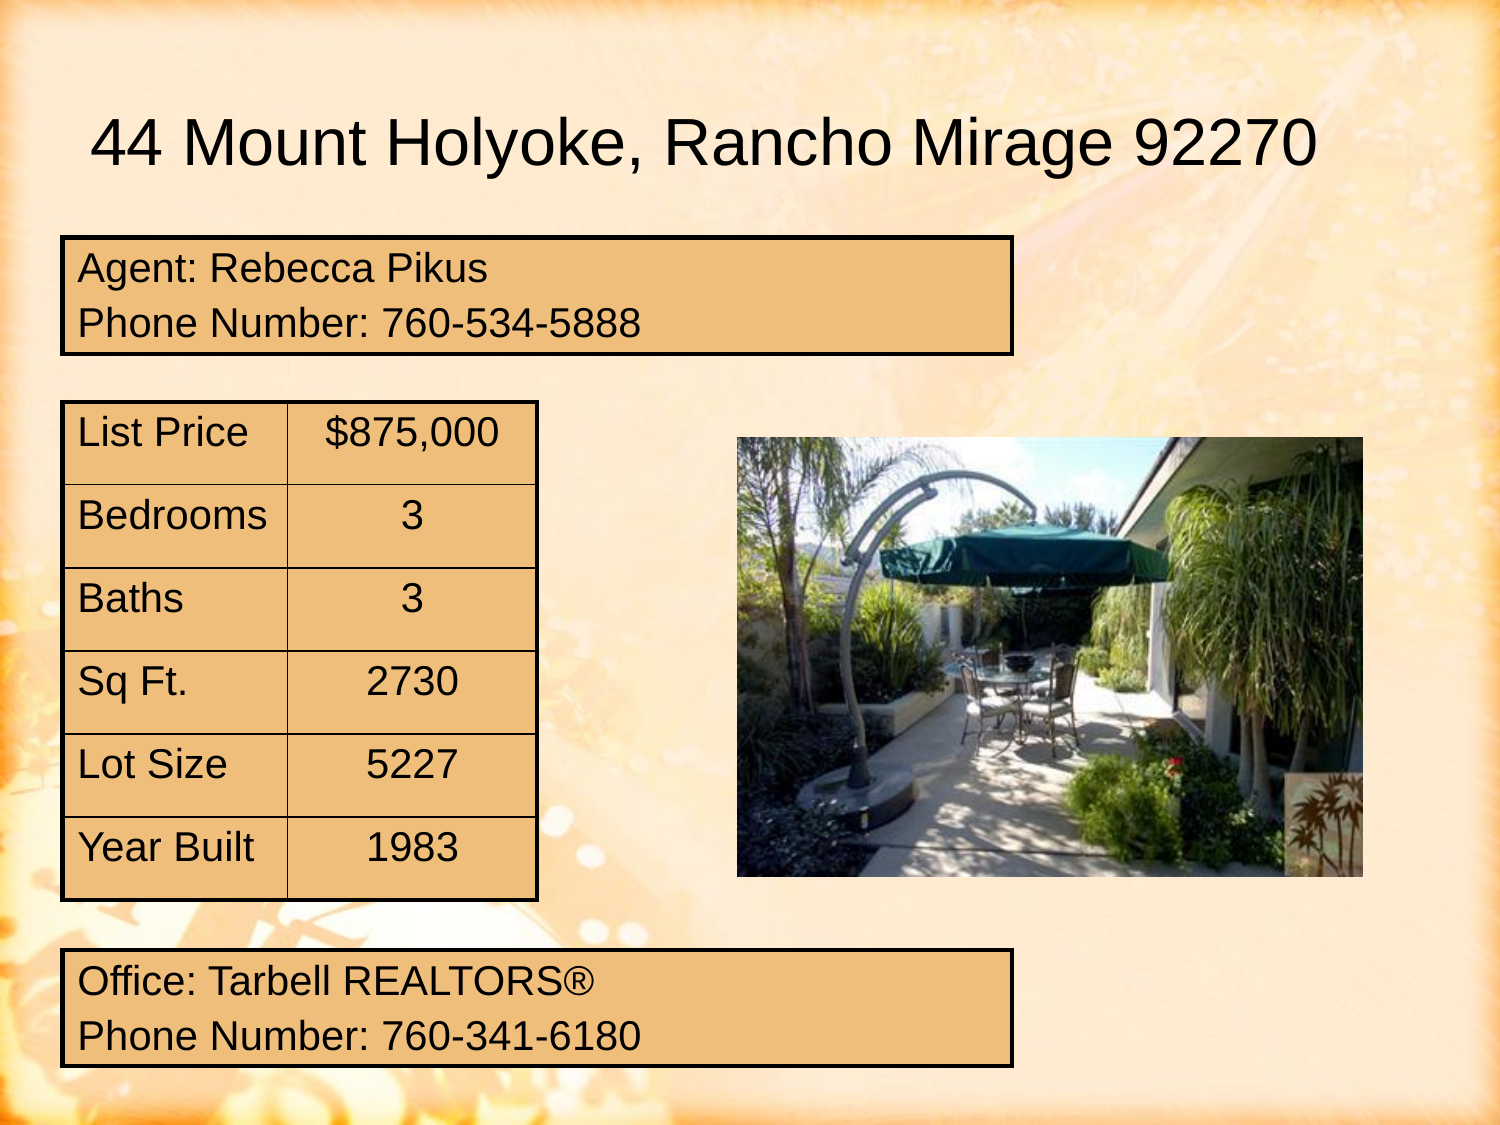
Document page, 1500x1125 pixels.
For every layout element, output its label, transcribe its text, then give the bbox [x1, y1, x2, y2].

title 44 Mount Holyoke, Rancho Mirage 92270 [74, 44, 1426, 233]
table_header Office: Tarbell REALTORS® Phone Number: 760-341-6180 [65, 952, 1010, 1064]
table_cell 1983 [288, 818, 535, 898]
table_cell Bedrooms [65, 485, 287, 567]
table_cell 3 [288, 569, 535, 650]
table_header $875,000 [288, 404, 535, 484]
table_cell Sq Ft. [65, 652, 287, 733]
table_header List Price [65, 404, 287, 484]
table_cell 2730 [288, 652, 535, 733]
table_cell Lot Size [65, 735, 287, 816]
picture [0, 0, 1500, 1125]
table_header Agent: Rebecca Pikus Phone Number: 760-534-5888 [65, 240, 1010, 352]
table_cell Year Built [65, 818, 287, 898]
table_cell 3 [288, 485, 535, 567]
table_cell 5227 [288, 735, 535, 816]
table_cell Baths [65, 569, 287, 650]
